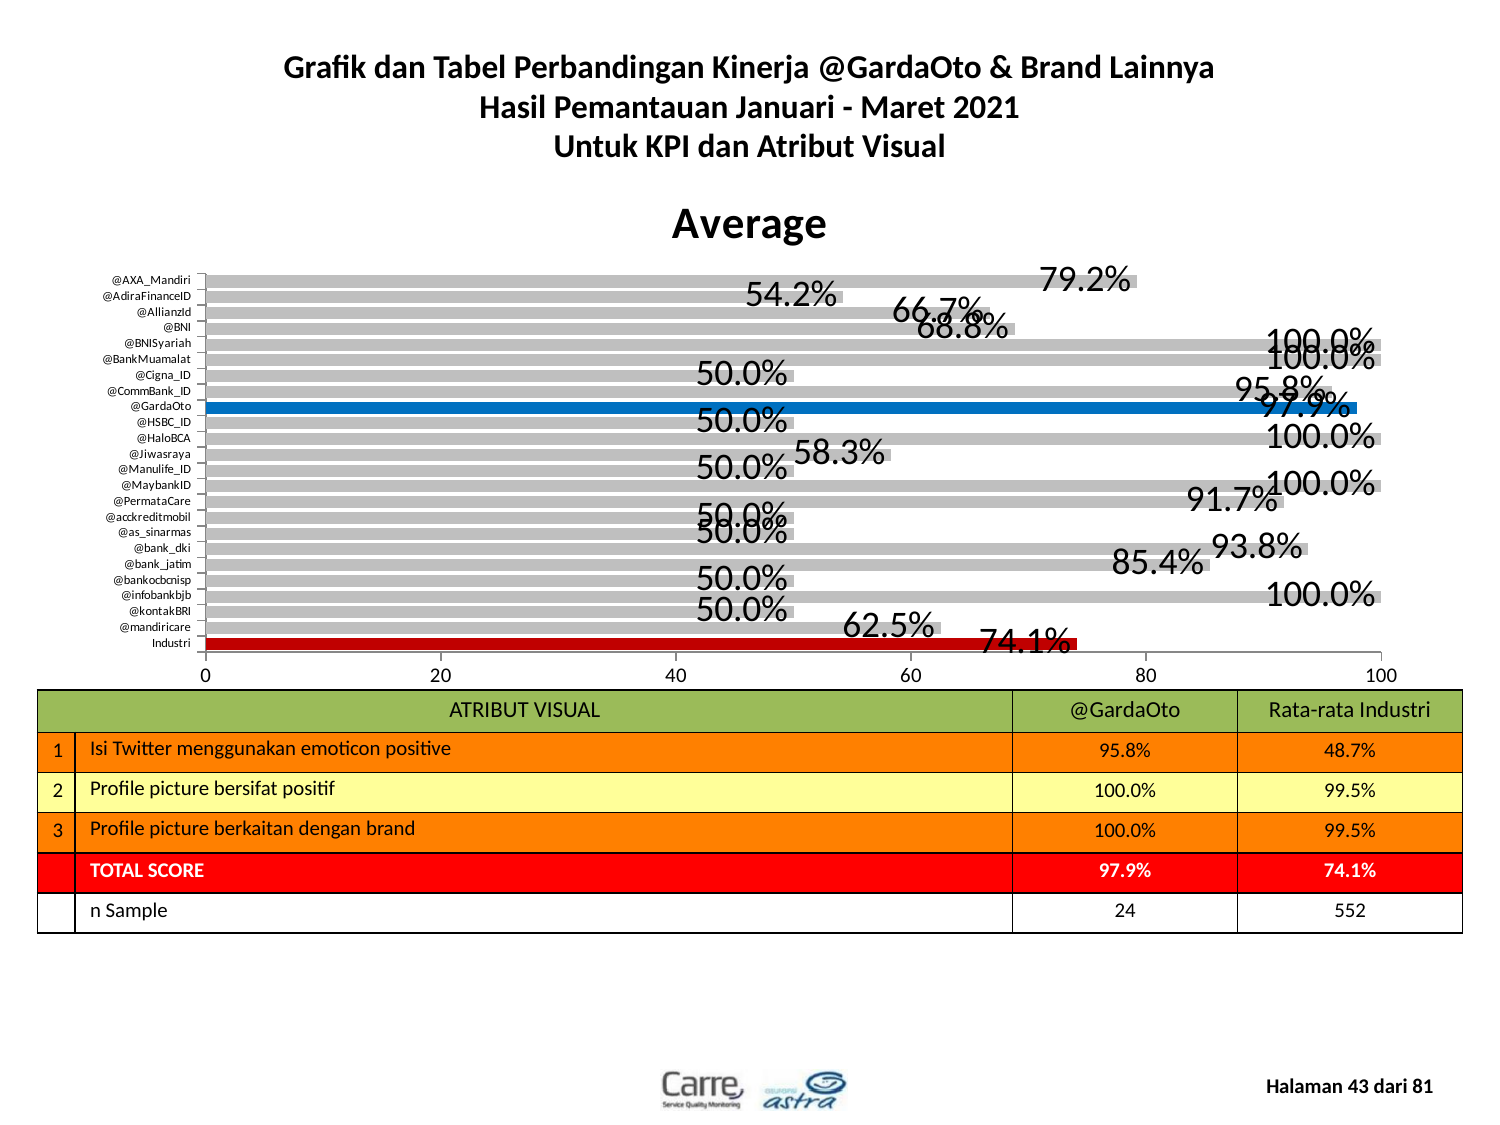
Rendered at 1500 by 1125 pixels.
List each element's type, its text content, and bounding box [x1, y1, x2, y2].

table_cell Profile picture berkaitan dengan brand [76, 813, 1012, 852]
table_cell 97.9% [1013, 854, 1237, 892]
table_cell 99.5% [1238, 813, 1462, 852]
table_cell TOTAL SCORE [76, 854, 1012, 892]
table_cell 74.1% [1238, 854, 1462, 892]
table_cell Profile picture bersifat positif [76, 773, 1012, 812]
table_cell 24 [1013, 894, 1237, 932]
table_cell 552 [1238, 894, 1462, 932]
table_cell 99.5% [1238, 773, 1462, 812]
table_cell [38, 854, 74, 892]
text_box Grafik dan Tabel Perbandingan Kinerja @GardaOto & Brand Lainnya Hasil Pemantauan Januari - Maret 2021 Untuk KPI dan Atribut Visual [268, 37, 1232, 170]
table_cell 95.8% [1013, 733, 1237, 772]
table_cell Isi Twitter menggunakan emoticon positive [76, 733, 1012, 772]
picture [659, 1064, 848, 1118]
table_header Rata-rata Industri [1238, 691, 1462, 732]
table_cell 3 [38, 813, 74, 852]
table_cell [38, 894, 74, 932]
chart [74, 172, 1426, 698]
table_cell 1 [38, 733, 74, 772]
table_cell 100.0% [1013, 813, 1237, 852]
table_cell n Sample [76, 894, 1012, 932]
table_cell 2 [38, 773, 74, 812]
table_header ATRIBUT VISUAL [38, 691, 1012, 732]
text_box Halaman 43 dari 81 [1251, 1065, 1449, 1105]
table_cell 100.0% [1013, 773, 1237, 812]
table_cell 48.7% [1238, 733, 1462, 772]
table_header @GardaOto [1013, 706, 1237, 732]
